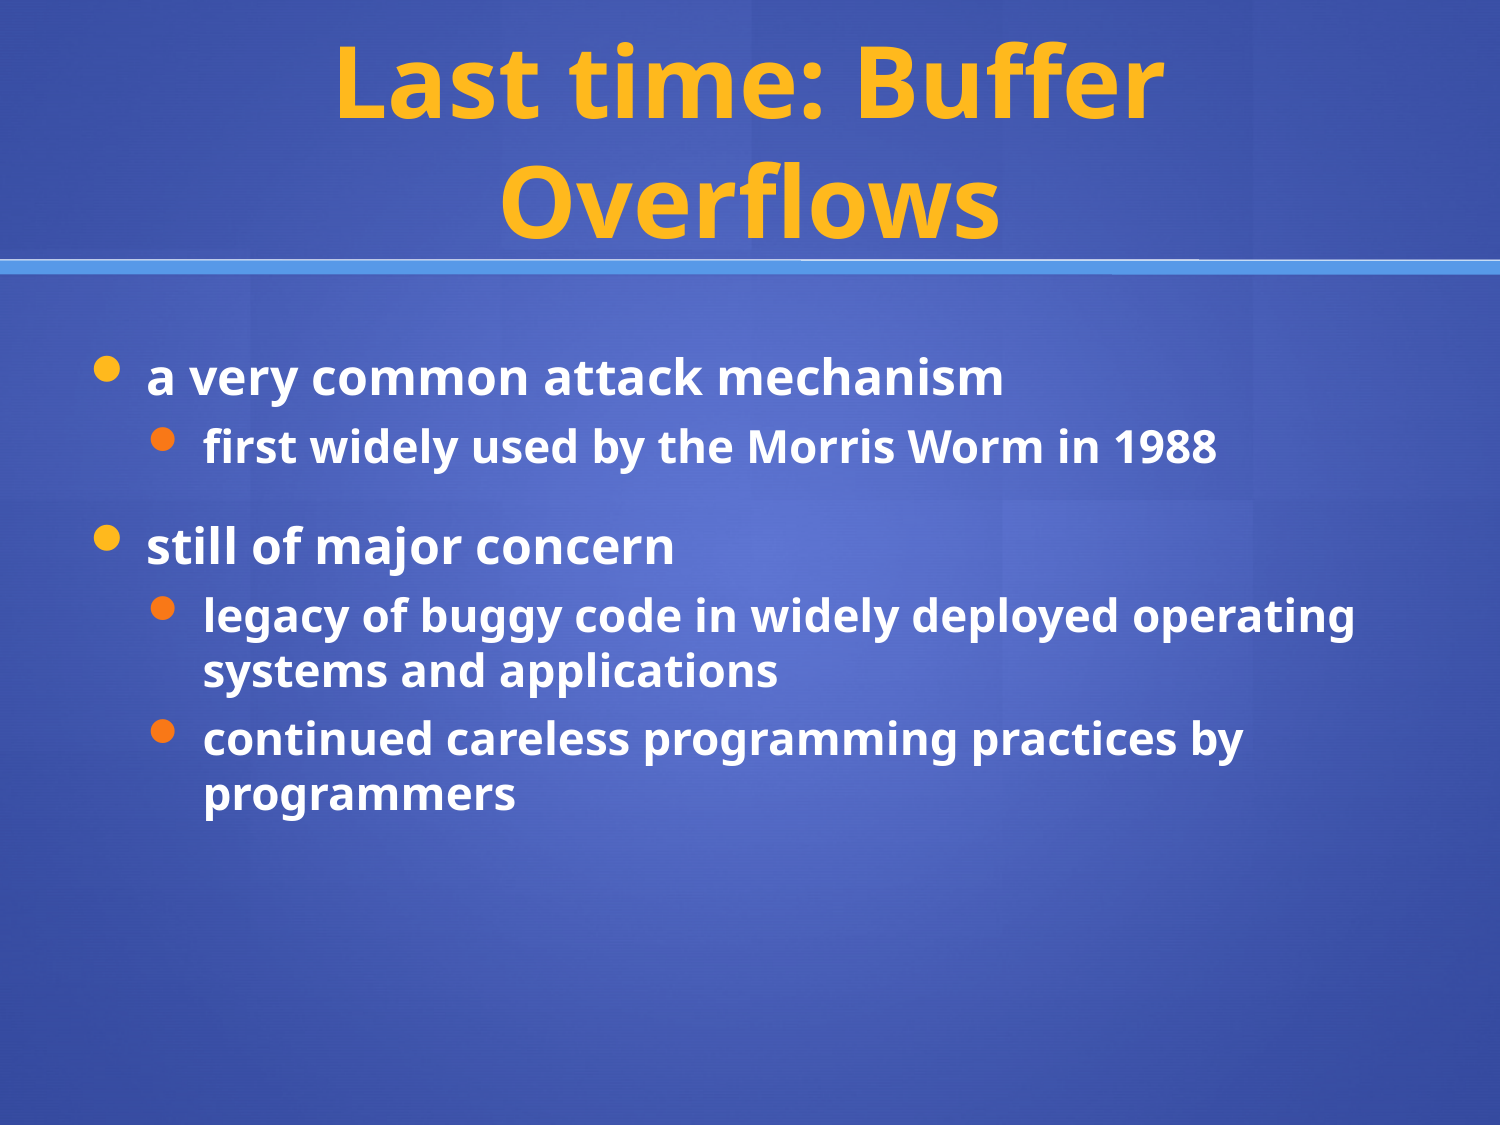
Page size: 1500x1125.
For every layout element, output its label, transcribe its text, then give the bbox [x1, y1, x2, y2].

list a very common attack mechanism first widely used by the Morris Worm in 1988 still of major concern legacy of buggy code in widely deployed operating systems and applications continued careless programming practices by programmers [75, 337, 1425, 988]
title Last time: Buffer Overflows [75, 45, 1425, 233]
